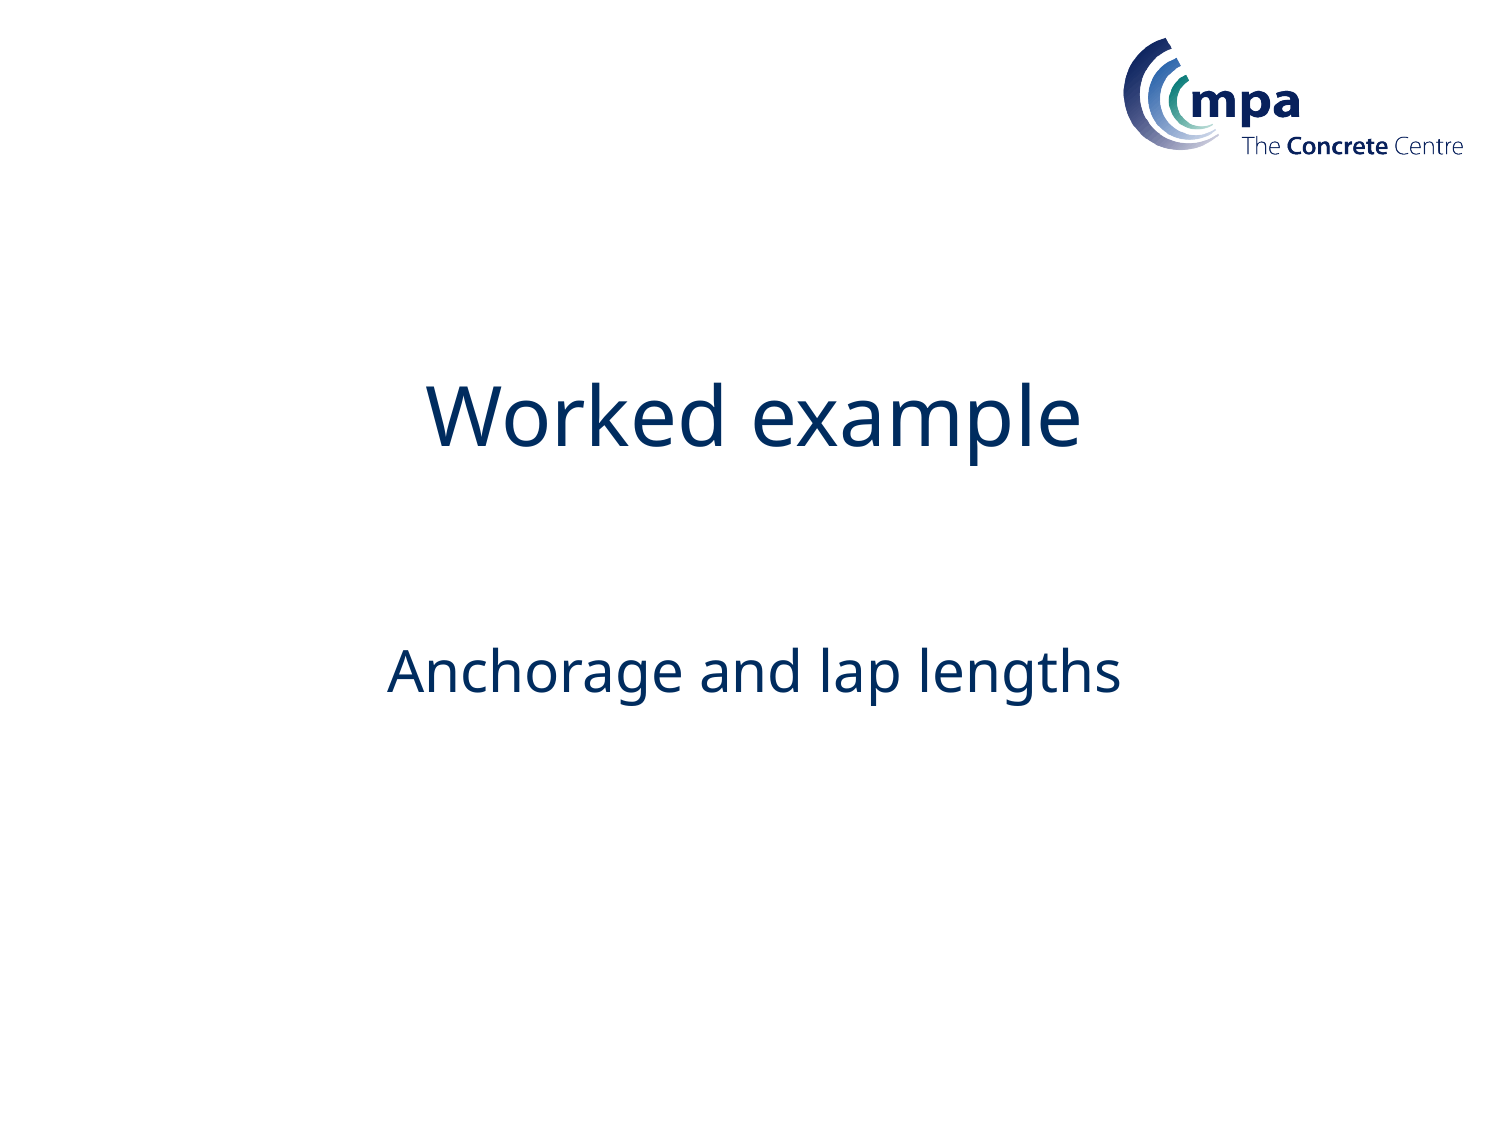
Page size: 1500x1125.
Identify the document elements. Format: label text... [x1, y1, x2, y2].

picture [1123, 37, 1463, 155]
list Worked example Anchorage and lap lengths [85, 214, 1424, 957]
